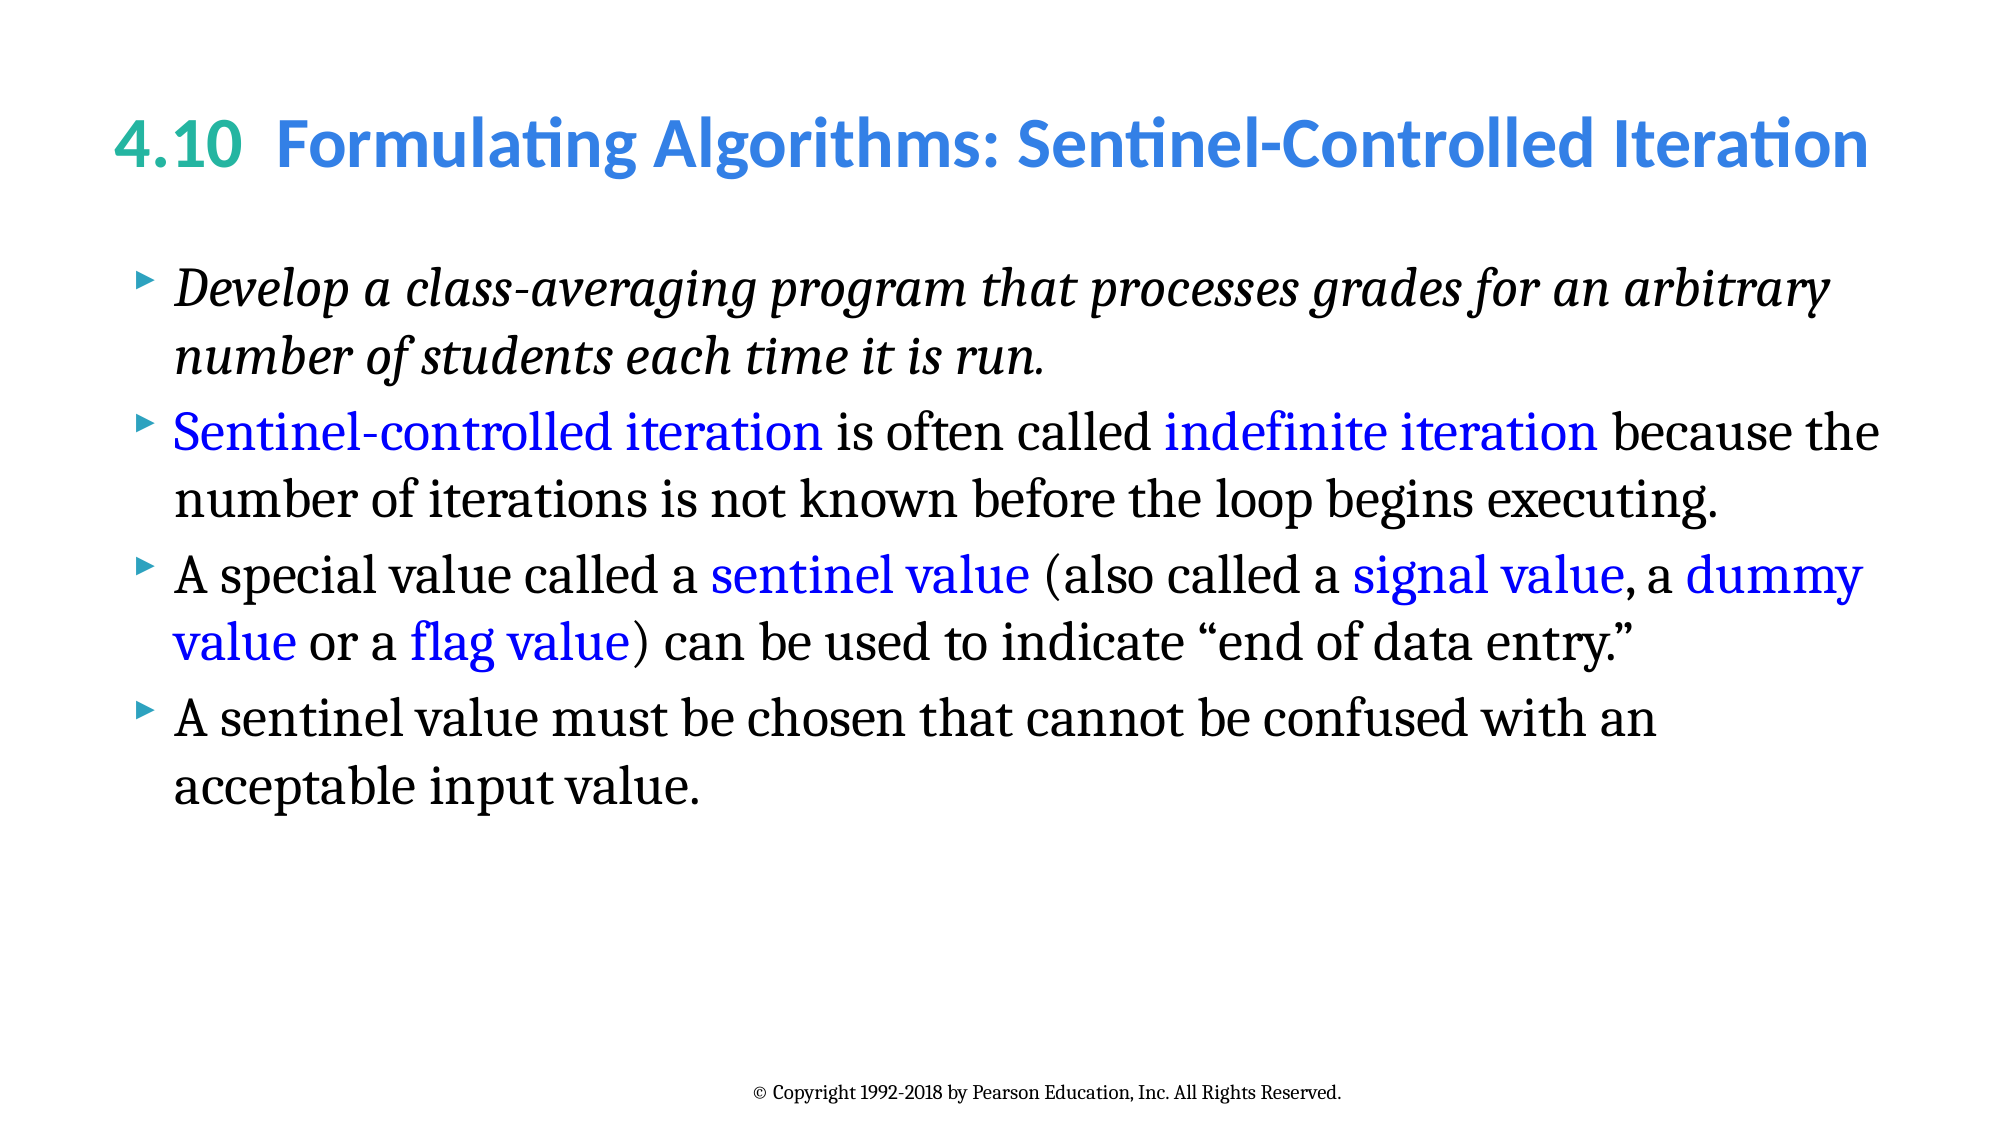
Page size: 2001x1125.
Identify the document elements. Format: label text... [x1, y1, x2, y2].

footer © Copyright 1992-2018 by Pearson Education, Inc. All Rights Reserved. [736, 1051, 1892, 1112]
title 4.10 Formulating Algorithms: Sentinel-Controlled Iteration [99, 45, 1900, 233]
list Develop a class-averaging program that processes grades for an arbitrary number of students each time it is run. Sentinel-controlled iteration is often called indefinite iteration because the number of iterations is not known before the loop begins executing. A special value called a sentinel value (also called a signal value, a dummy value or a flag value) can be used to indicate “end of data entry.” A sentinel value must be chosen that cannot be confused with an acceptable input value. [99, 242, 1900, 986]
